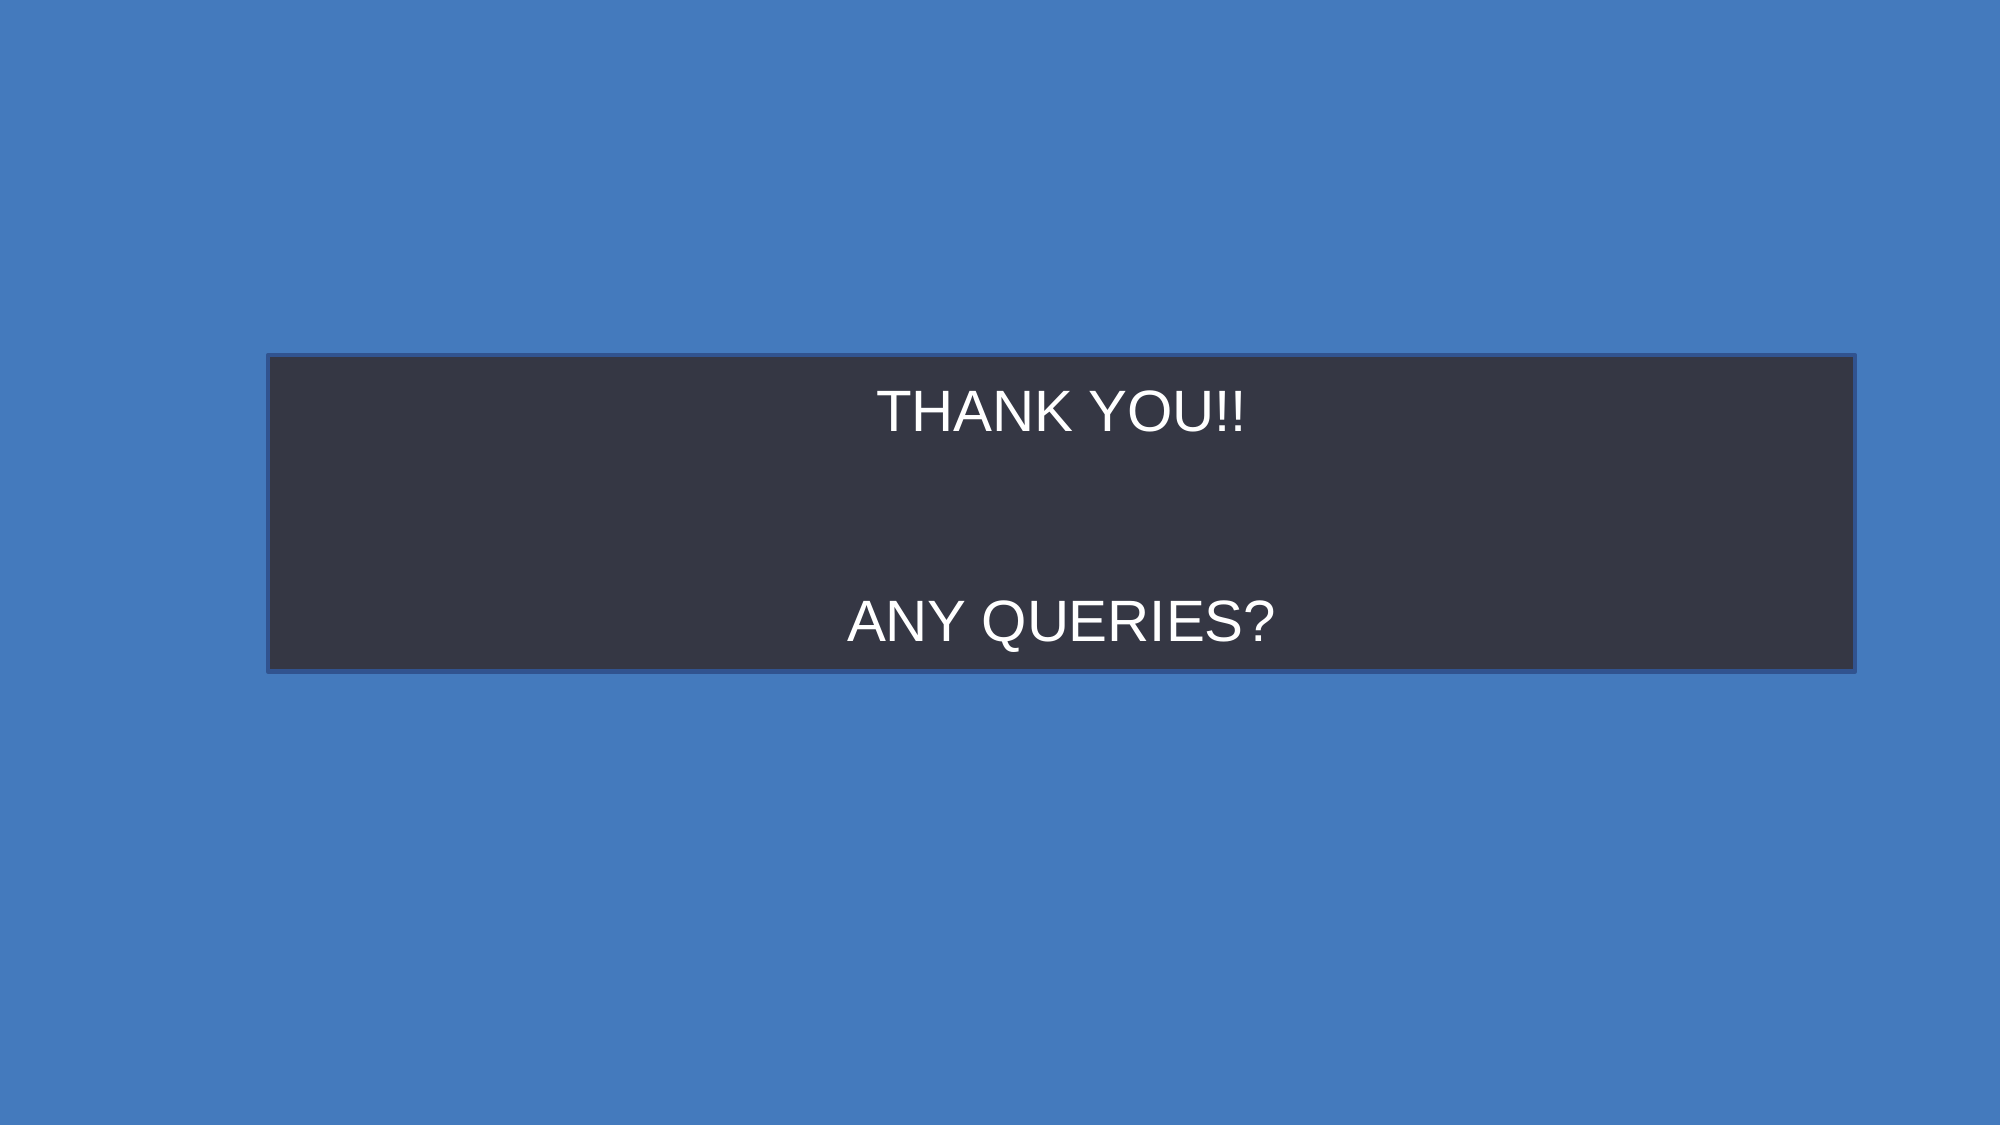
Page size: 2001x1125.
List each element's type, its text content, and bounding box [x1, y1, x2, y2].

text_box [0, 0, 2000, 1125]
text_box THANK YOU!! ANY QUERIES? [267, 355, 1856, 672]
